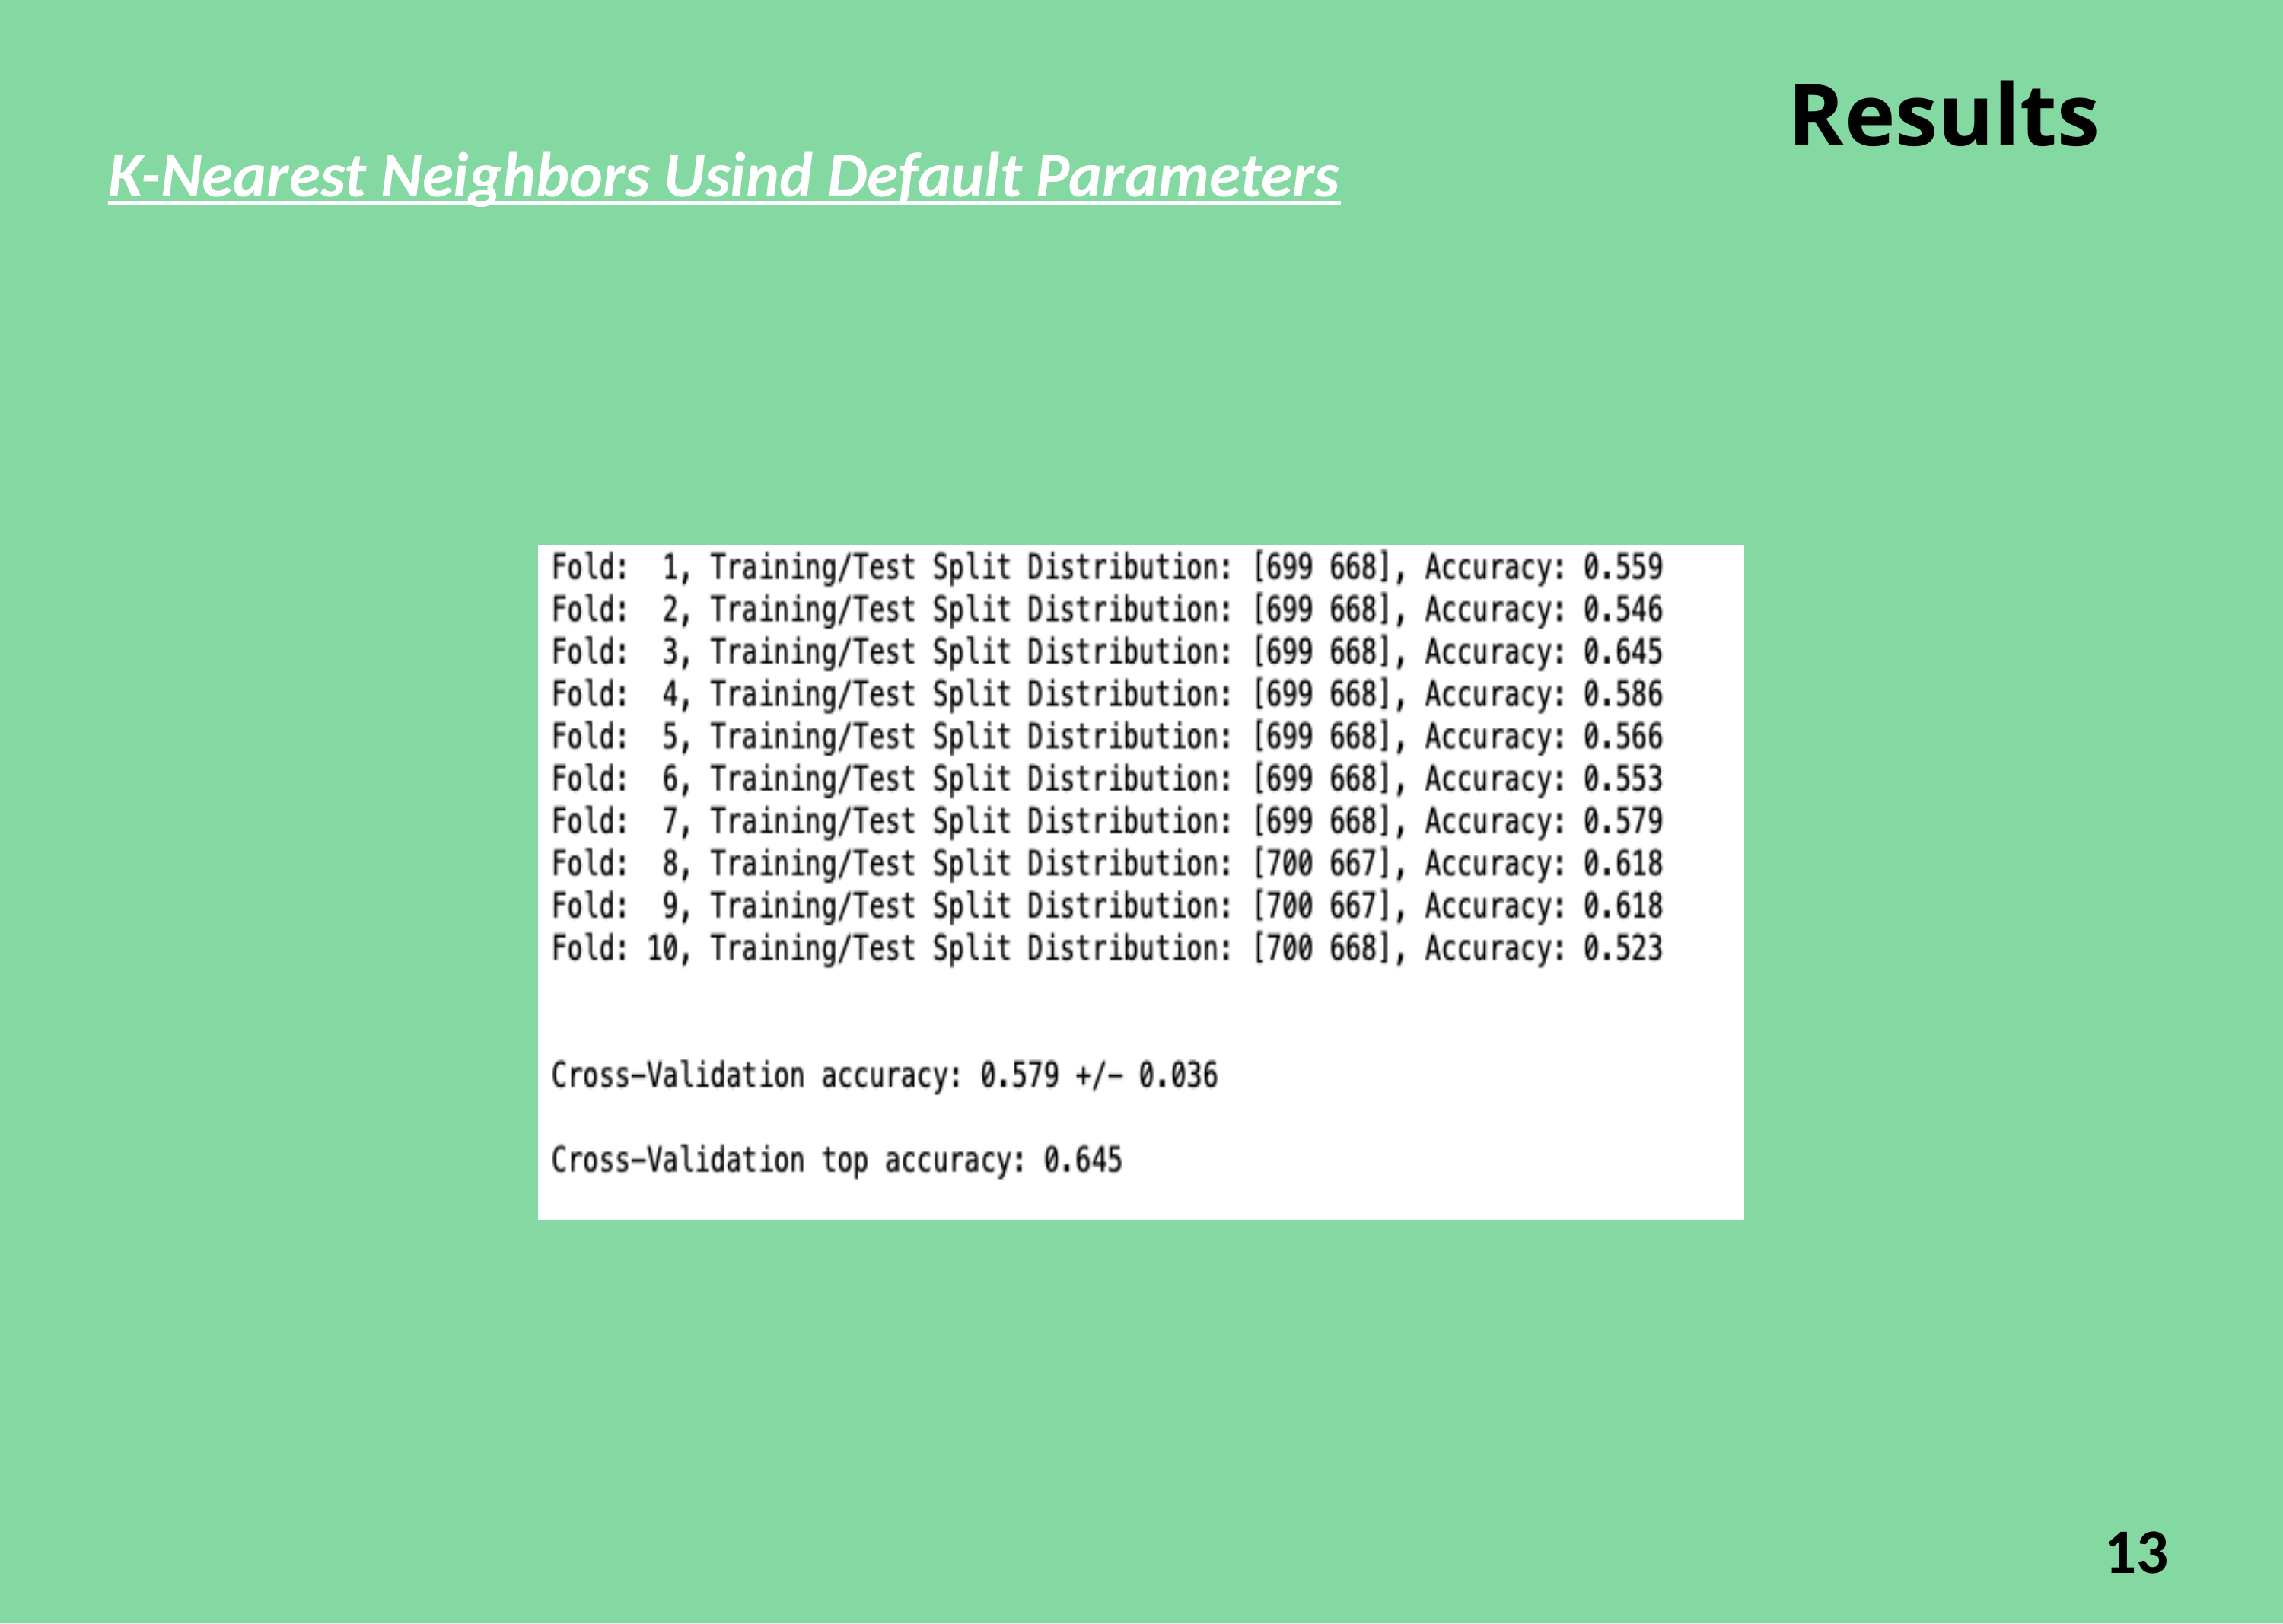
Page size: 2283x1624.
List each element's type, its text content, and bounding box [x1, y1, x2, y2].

text_box Results [1788, 60, 2283, 402]
slide_number 13 [1644, 1510, 2169, 1624]
text_box K-Nearest Neighbors Usind Default Parameters [97, 127, 1486, 215]
picture [538, 545, 1745, 1220]
